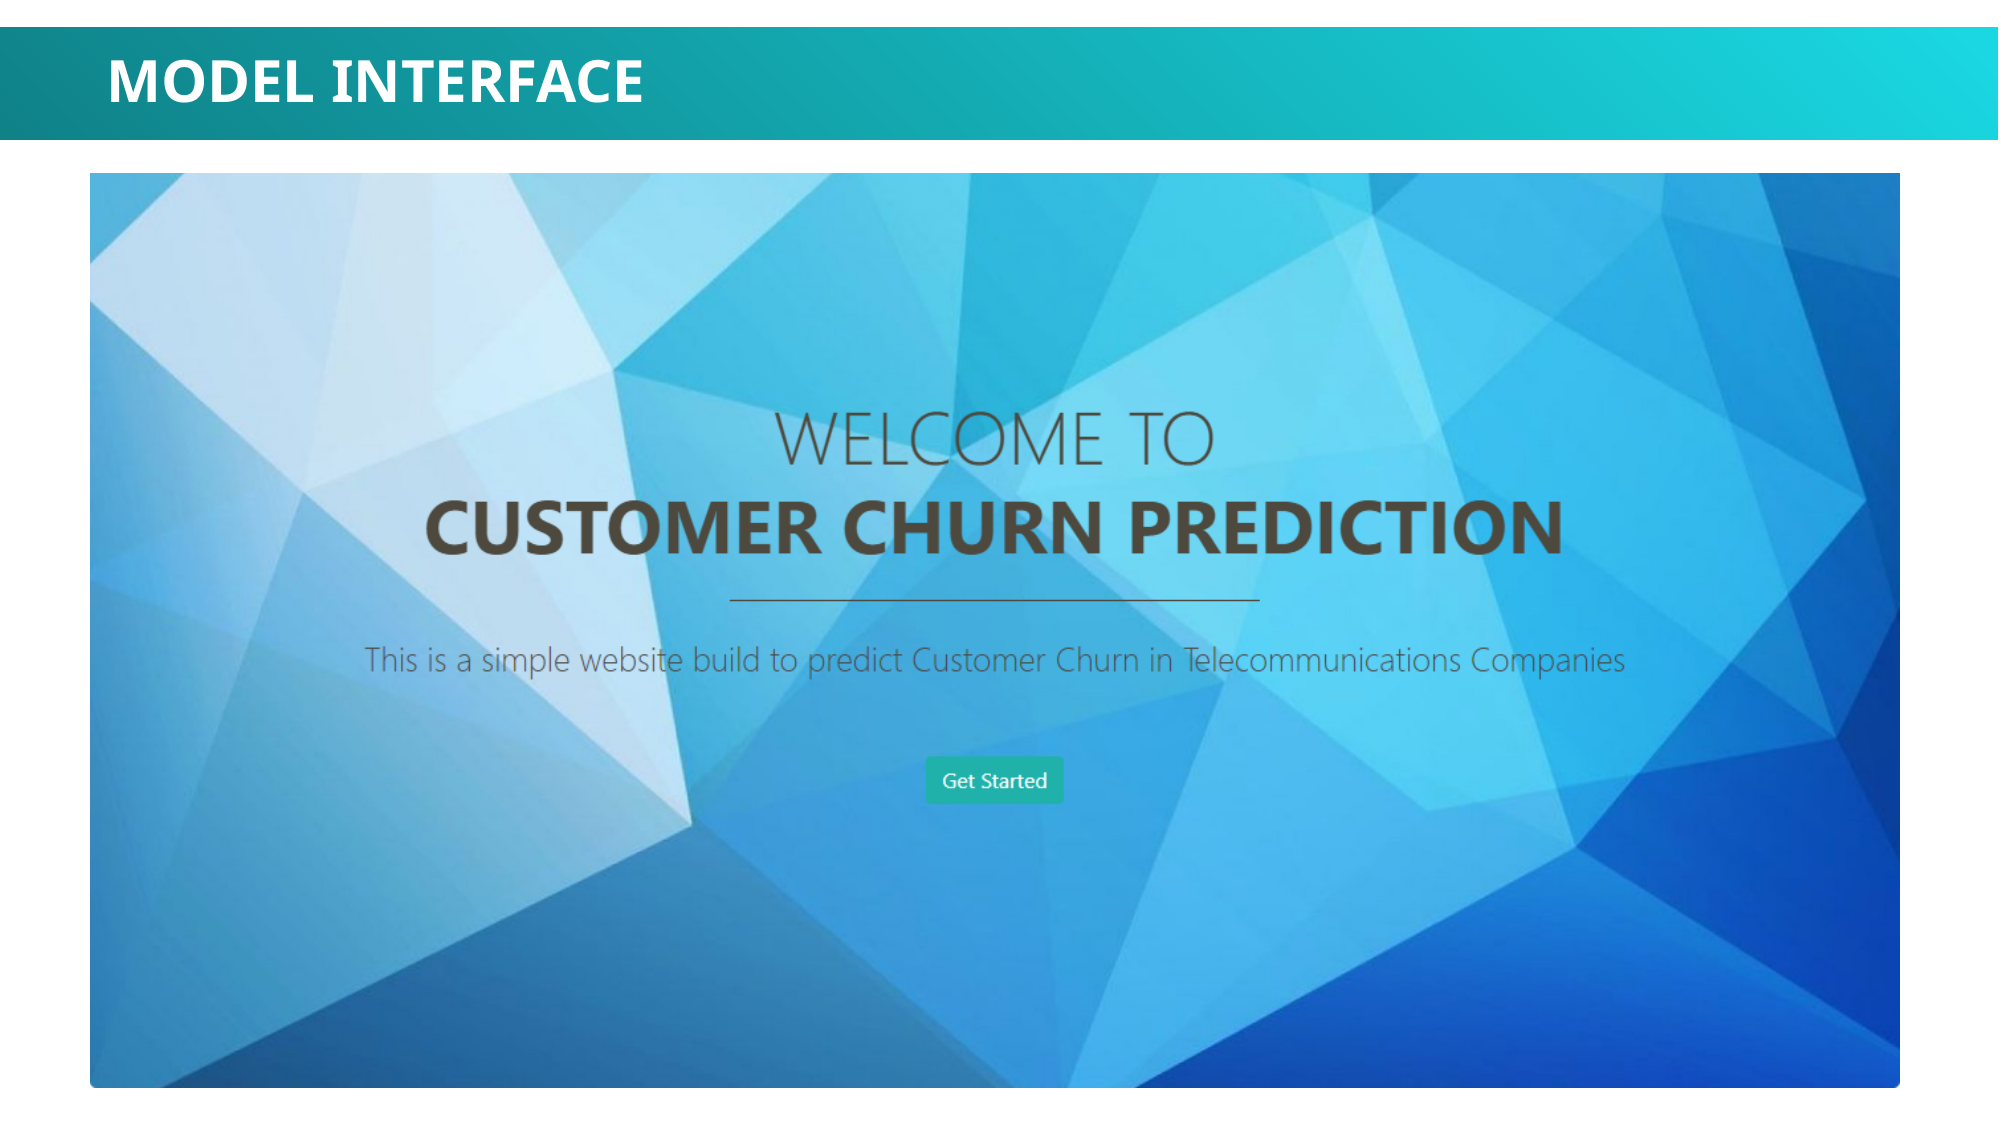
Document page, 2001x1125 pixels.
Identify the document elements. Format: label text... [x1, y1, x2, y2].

text_box [0, 24, 2000, 143]
text_box MODEL INTERFACE [90, 40, 1861, 127]
picture [90, 173, 1900, 1088]
